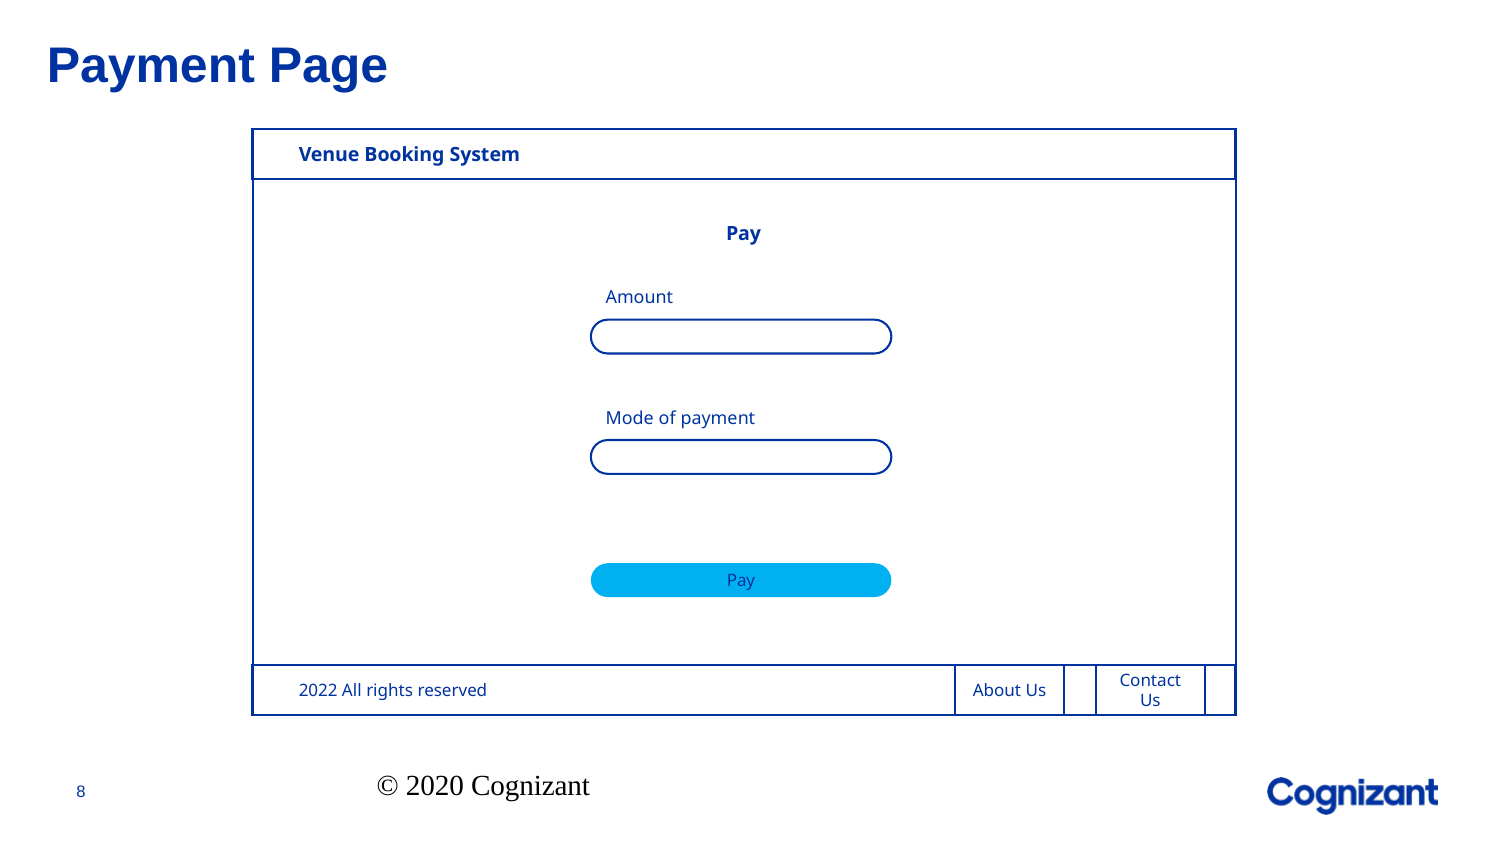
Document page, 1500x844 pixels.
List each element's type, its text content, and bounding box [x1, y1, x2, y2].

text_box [251, 128, 1237, 715]
footer © 2020 Cognizant [108, 770, 859, 801]
picture [1267, 777, 1438, 815]
title Payment Page [46, 39, 1444, 123]
text_box 8 [62, 781, 100, 802]
